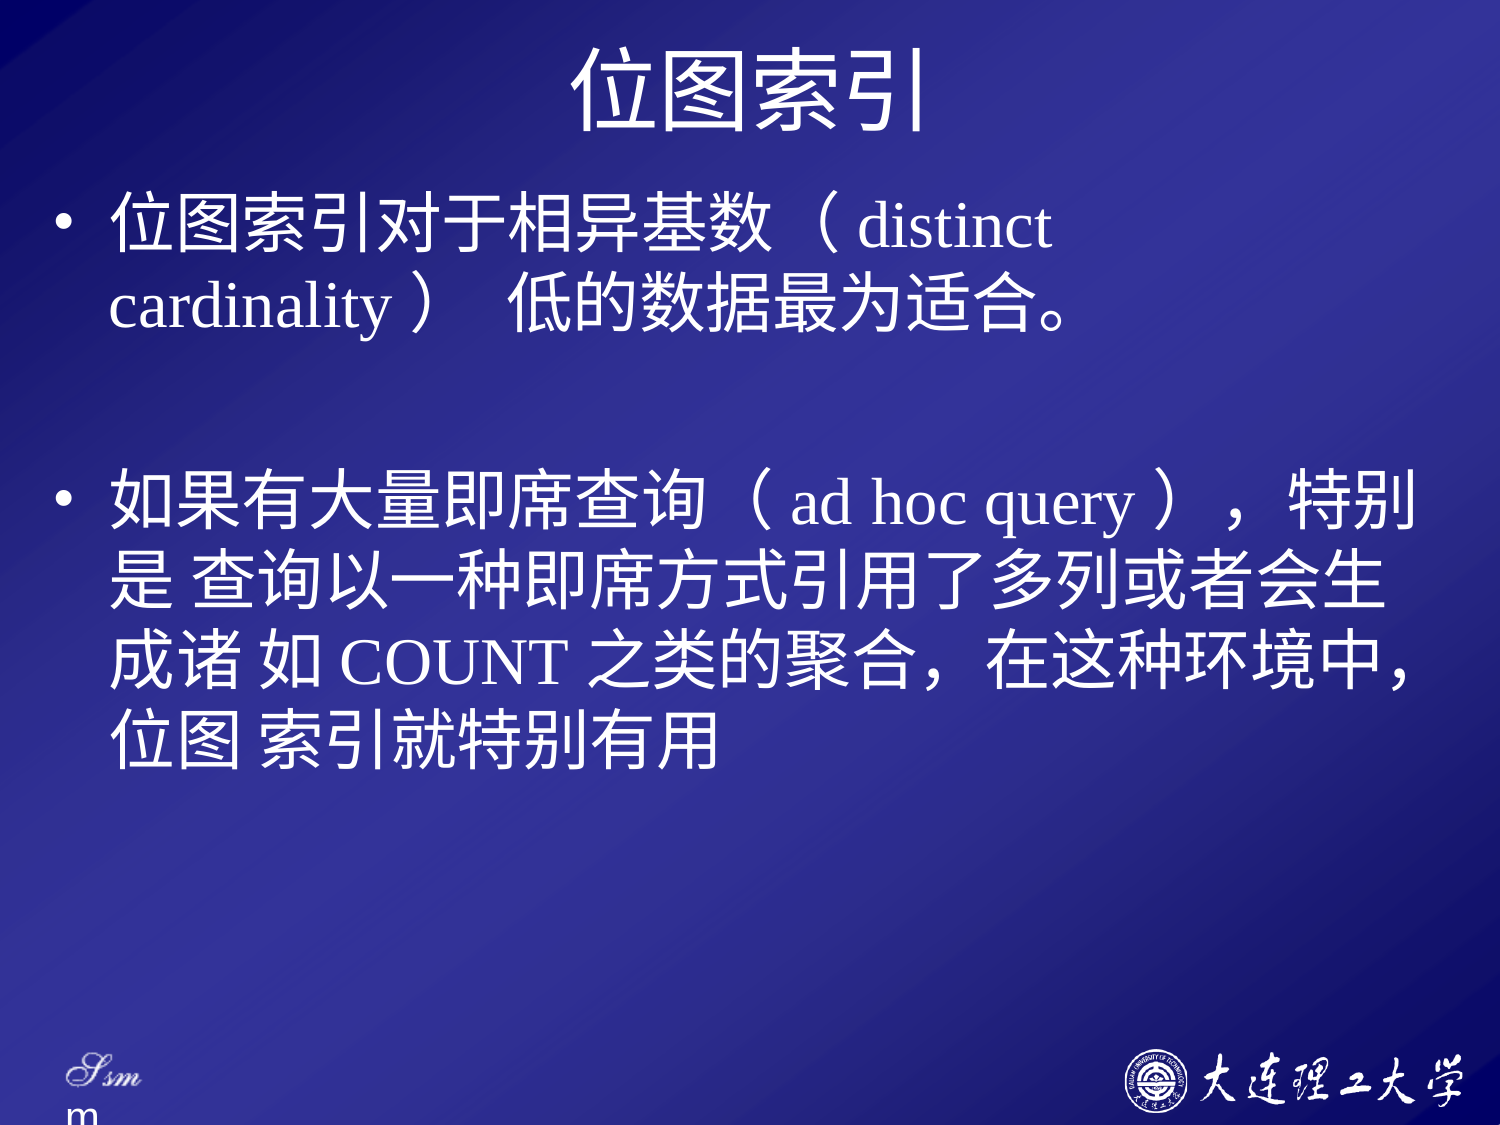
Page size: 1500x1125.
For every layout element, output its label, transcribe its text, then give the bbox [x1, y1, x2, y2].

text_box Ssm [64, 1102, 149, 1125]
text_box [49, 1037, 155, 1102]
title 位图索引 [565, 30, 936, 178]
picture [0, 0, 1500, 1125]
list 位图索引对于相异基数（distinct cardinality） 低的数据最为适合。 如果有大量即席查询（ad hoc query），特别是 查询以一种即席方式引用了多列或者会生成诸 如COUNT之类的聚合，在这种环境中，位图 索引就特别有用 [45, 178, 1455, 819]
